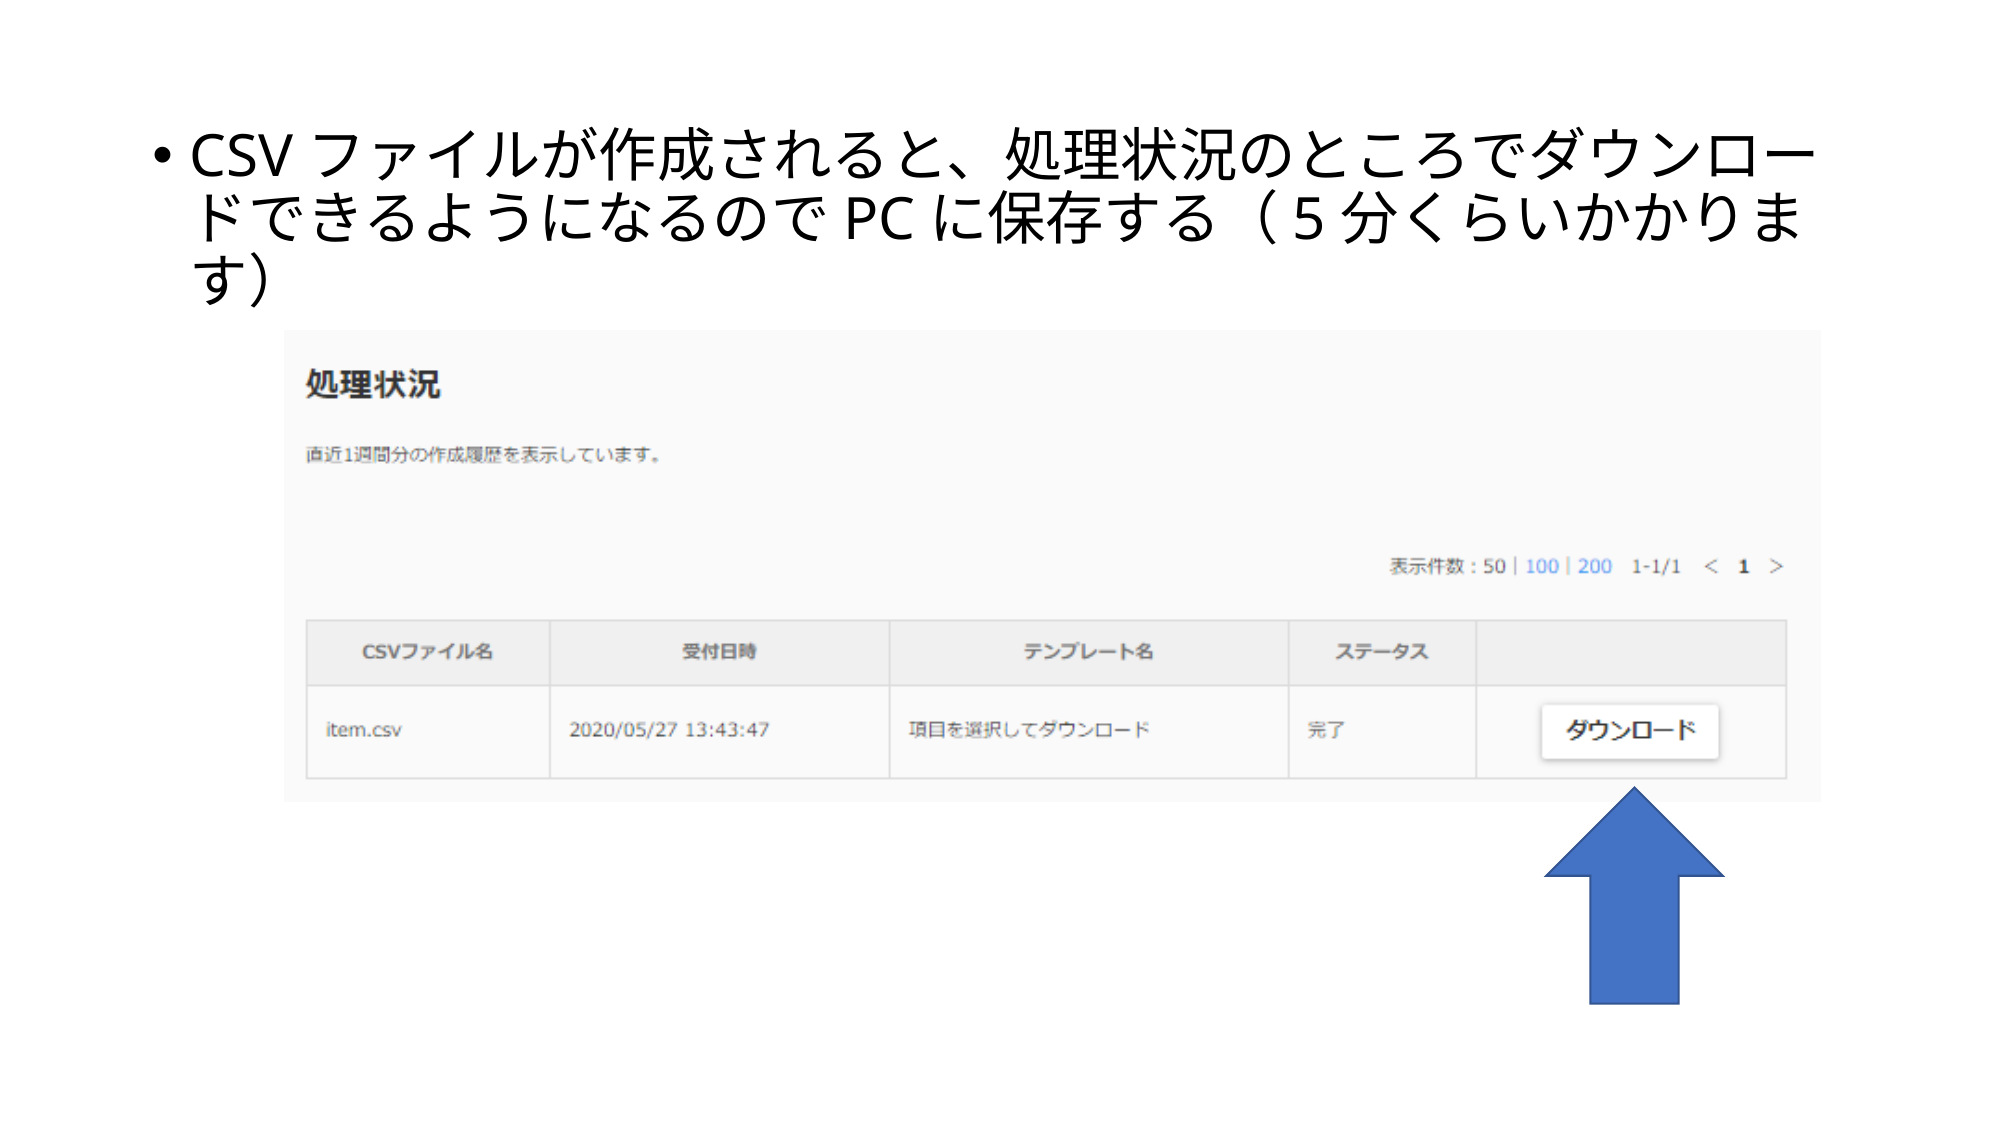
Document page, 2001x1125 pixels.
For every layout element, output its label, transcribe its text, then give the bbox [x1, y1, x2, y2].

picture [284, 330, 1821, 803]
text_box [1543, 803, 1726, 1005]
list CSVファイルが作成されると、処理状況のところでダウンロードできるようになるのでPCに保存する（5分くらいかかります） [137, 118, 1863, 1014]
